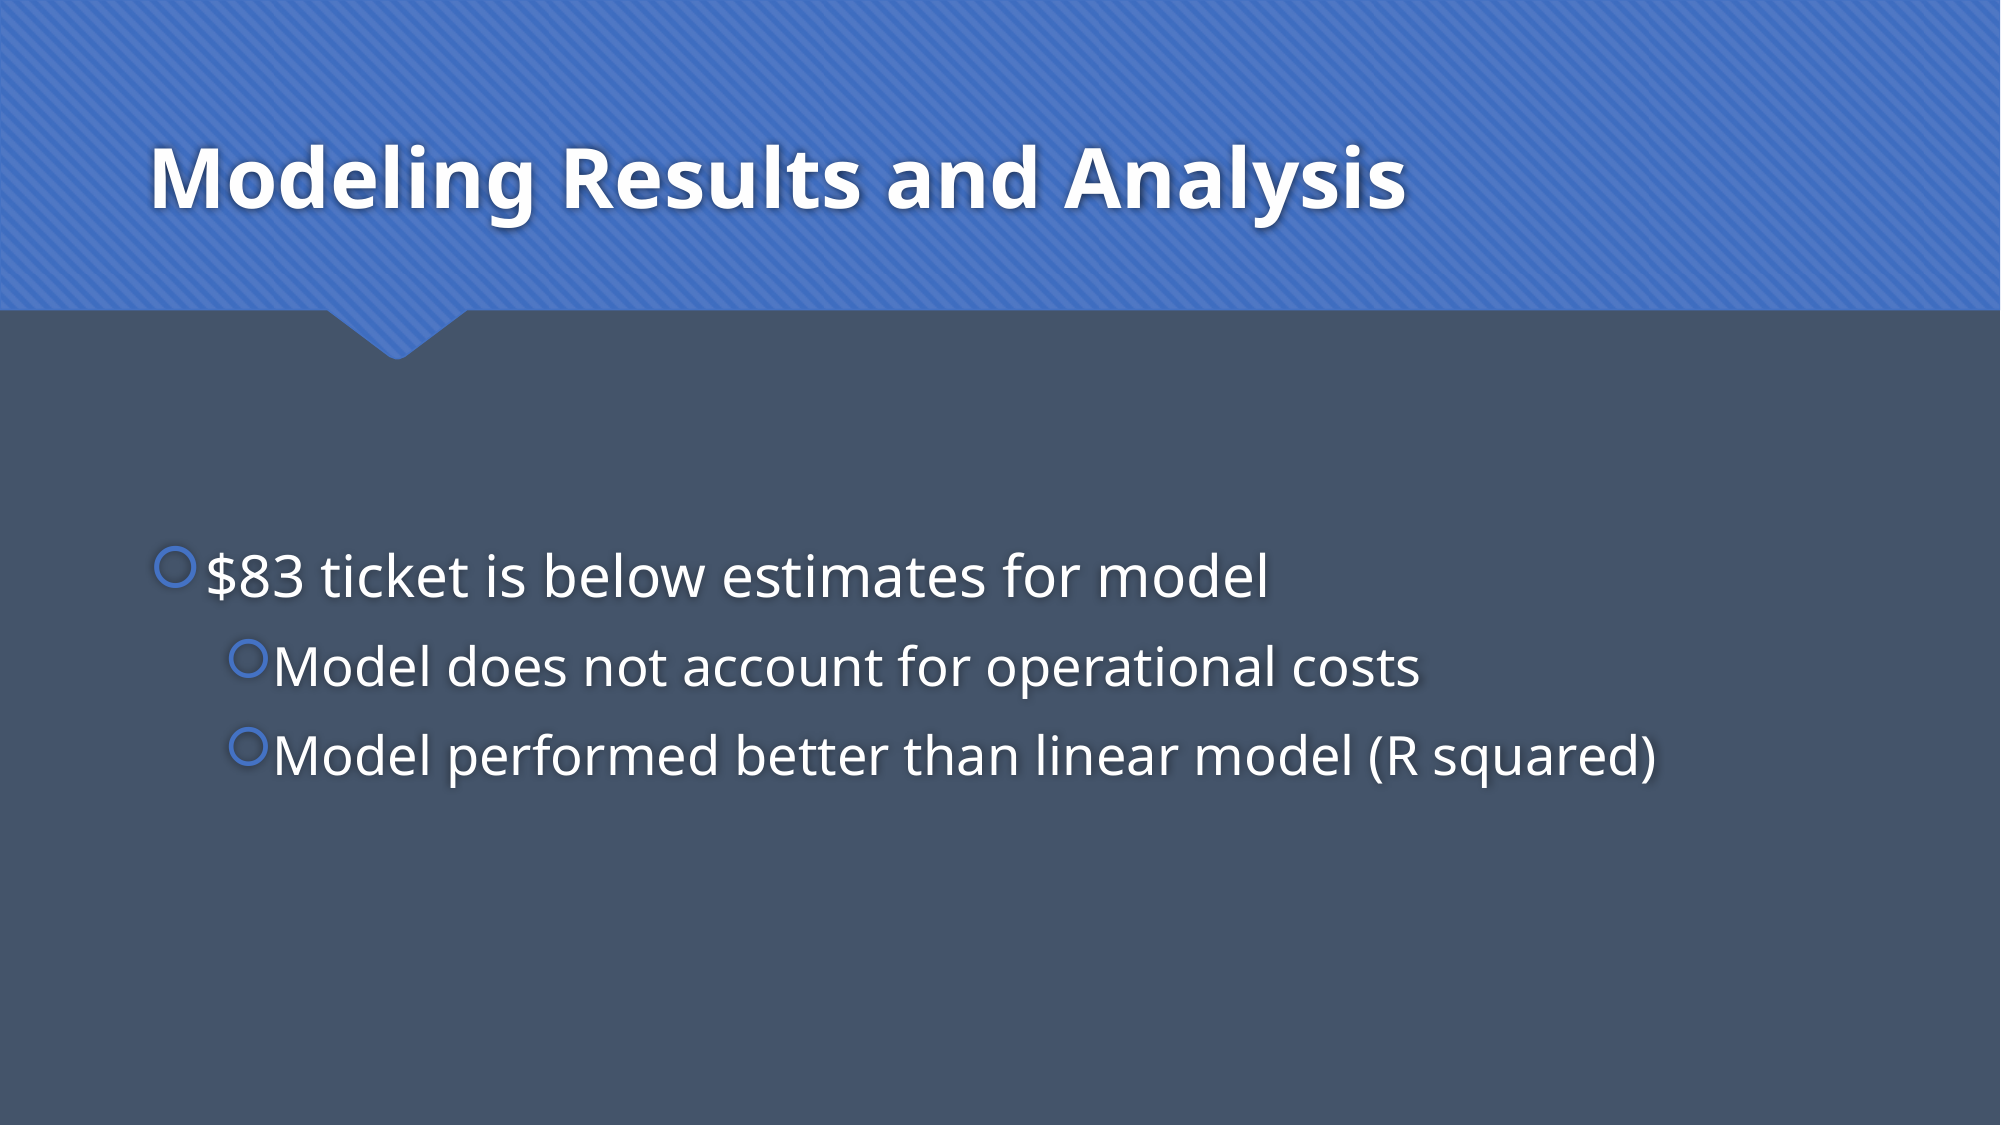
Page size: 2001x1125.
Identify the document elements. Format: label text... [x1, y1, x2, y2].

title Modeling Results and Analysis [132, 73, 1868, 233]
list $83 ticket is below estimates for model Model does not account for operational costs Model performed better than linear model (R squared) [134, 364, 1866, 962]
